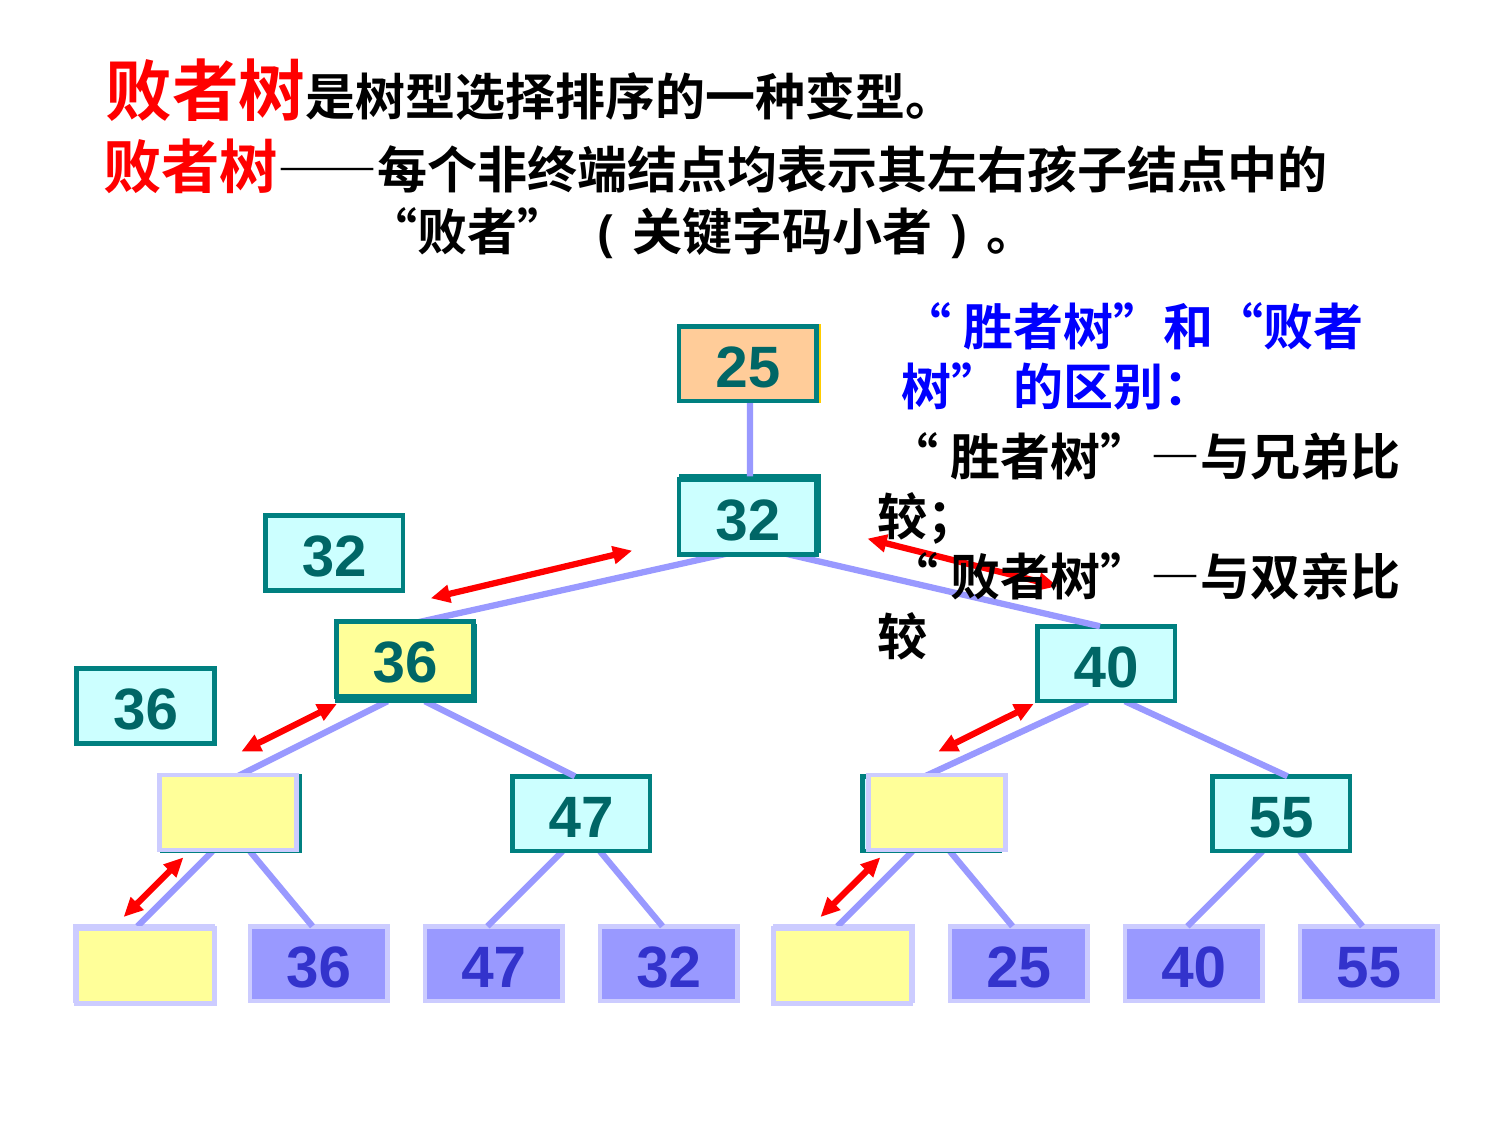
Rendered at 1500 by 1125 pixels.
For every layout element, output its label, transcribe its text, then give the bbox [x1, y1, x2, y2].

text_box 40 [1063, 674, 1175, 702]
text_box 40 [1124, 926, 1263, 1002]
text_box 47 [424, 926, 563, 1002]
text_box 32 [599, 926, 738, 1002]
text_box “胜者树”—与兄弟比较； “败者树”—与双亲比较 [862, 418, 1465, 674]
text_box 25 [949, 926, 1088, 1002]
text_box 36 [249, 926, 388, 1002]
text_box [820, 538, 1058, 917]
text_box 32 [265, 515, 403, 549]
text_box 55 [1212, 776, 1350, 852]
text_box 22 [681, 476, 819, 540]
text_box 败者树——每个非终端结点均表示其左右孩子结点中的“败者” (关键字码小者)。 [88, 123, 1424, 268]
text_box “胜者树”和“败者树” 的区别： [887, 288, 1461, 418]
text_box [773, 928, 912, 1004]
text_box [123, 550, 632, 917]
text_box [76, 928, 215, 1004]
text_box 32 [679, 479, 817, 555]
text_box 败者树是树型选择排序的一种变型。 [90, 41, 971, 137]
text_box 25 [679, 326, 817, 402]
text_box 55 [1299, 926, 1438, 1002]
text_box 36 [76, 668, 118, 744]
text_box 47 [638, 776, 650, 852]
